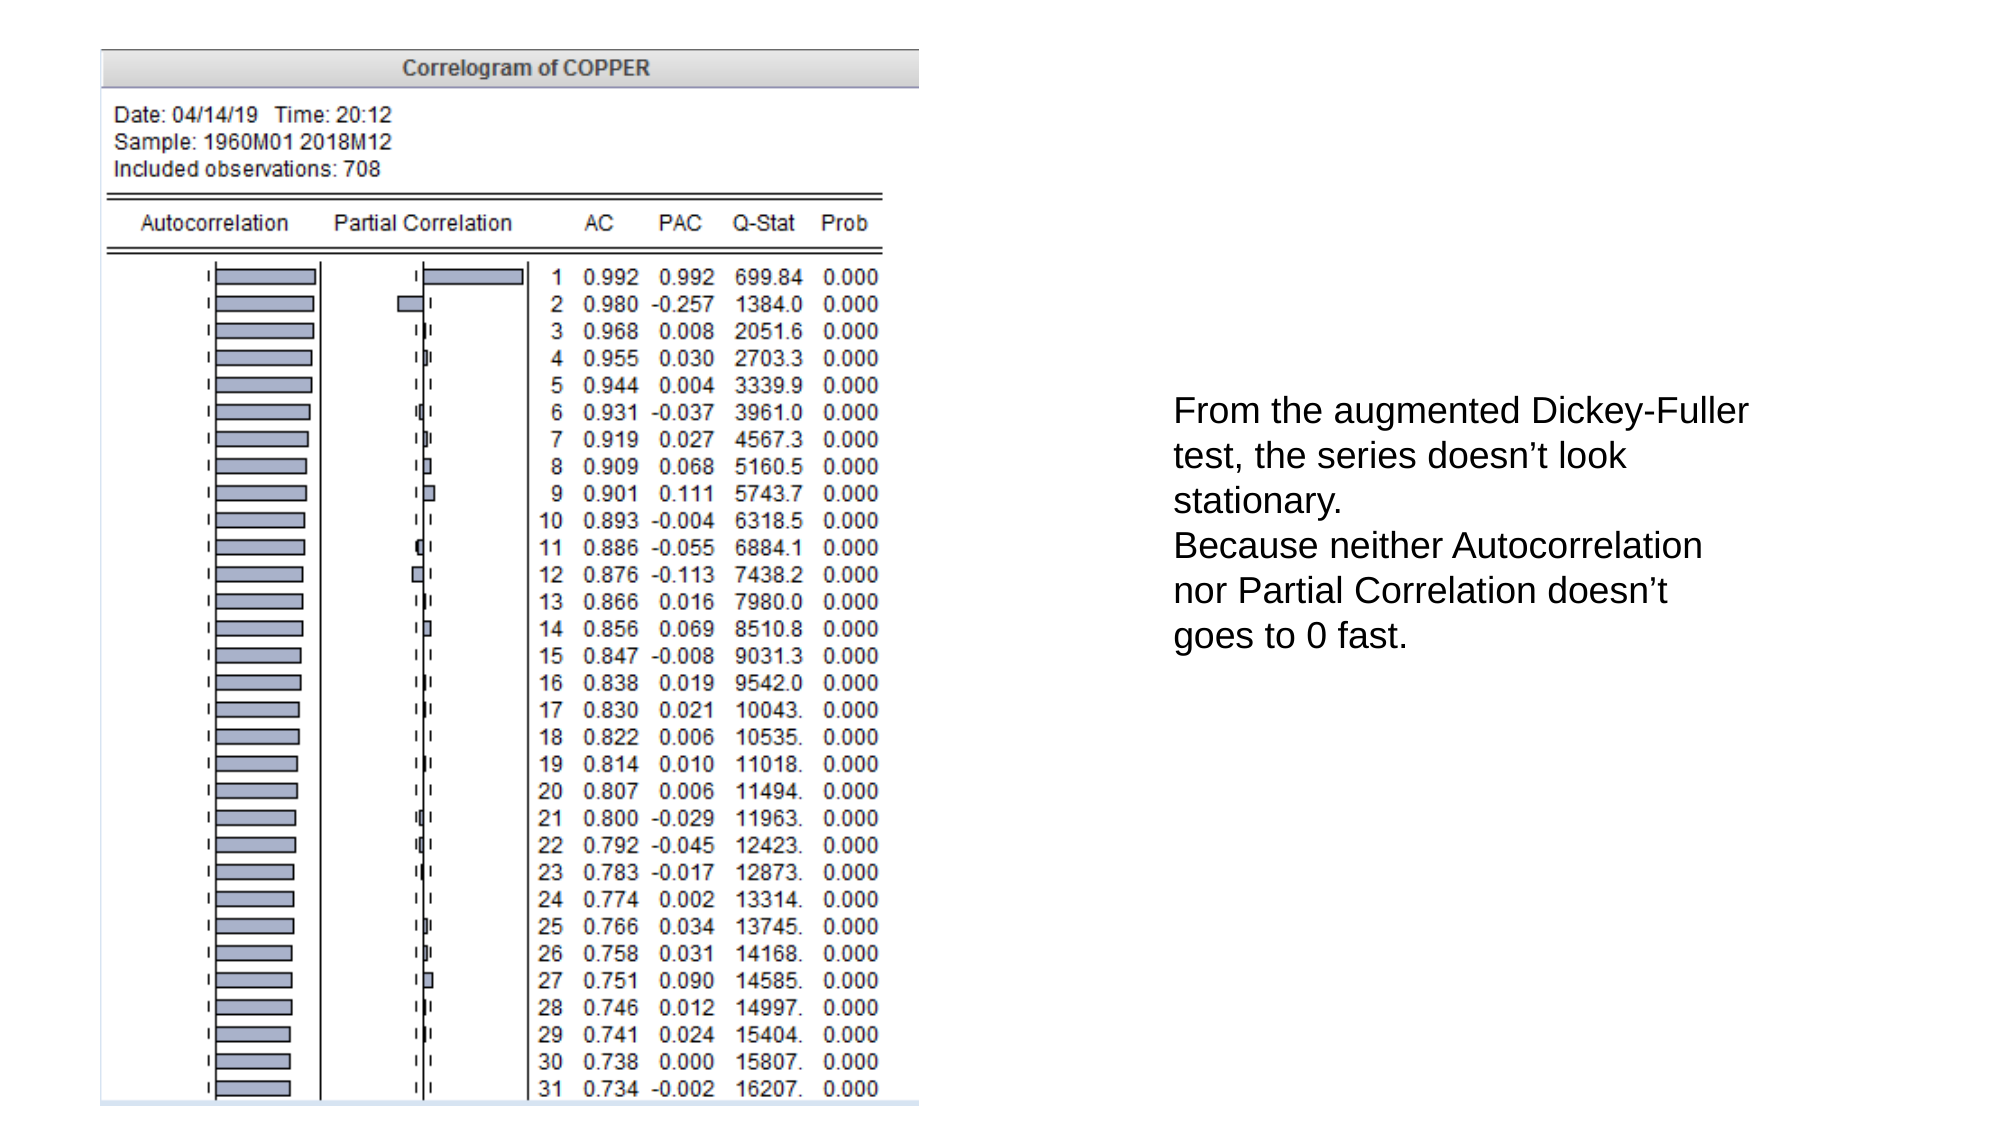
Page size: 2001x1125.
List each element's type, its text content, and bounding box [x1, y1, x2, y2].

text_box From the augmented Dickey-Fuller test, the series doesn’t look stationary. Because neither Autocorrelation nor Partial Correlation doesn’t goes to 0 fast. [1158, 378, 1770, 664]
picture [100, 49, 919, 1106]
